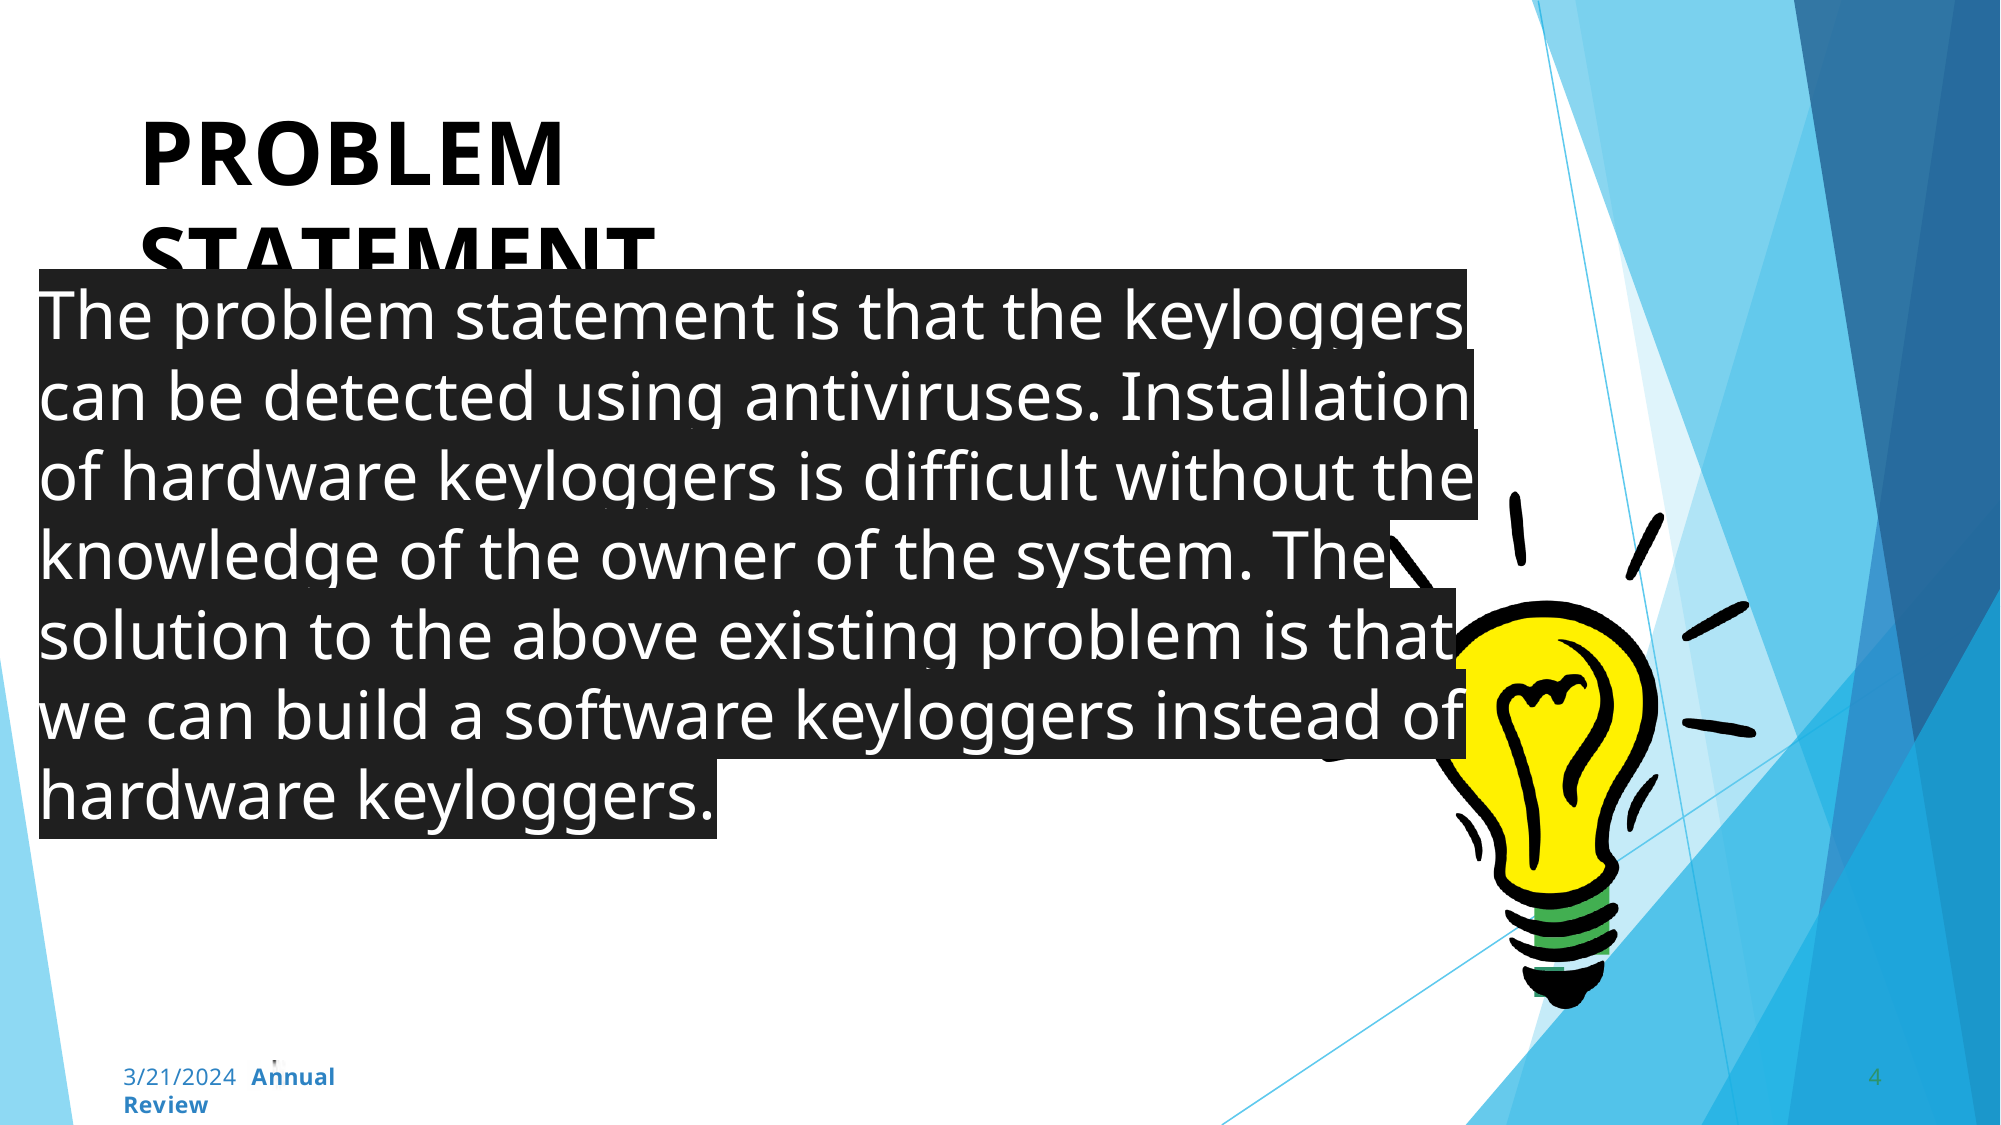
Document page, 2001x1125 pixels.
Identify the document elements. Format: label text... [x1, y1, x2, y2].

text_box 3/21/2024 Annual Review [121, 1103, 417, 1118]
text_box The problem statement is that the keyloggers can be detected using antiviruses. Installation of hardware keyloggers is difficult without the knowledge of the owner of the system. The solution to the above existing problem is that we can build a software keyloggers instead of hardware keyloggers. [23, 265, 1538, 841]
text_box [1310, 480, 1765, 1016]
title PROBLEM STATEMENT [136, 94, 1062, 265]
picture [110, 1060, 463, 1094]
slide_number 4 [1862, 1061, 1888, 1125]
